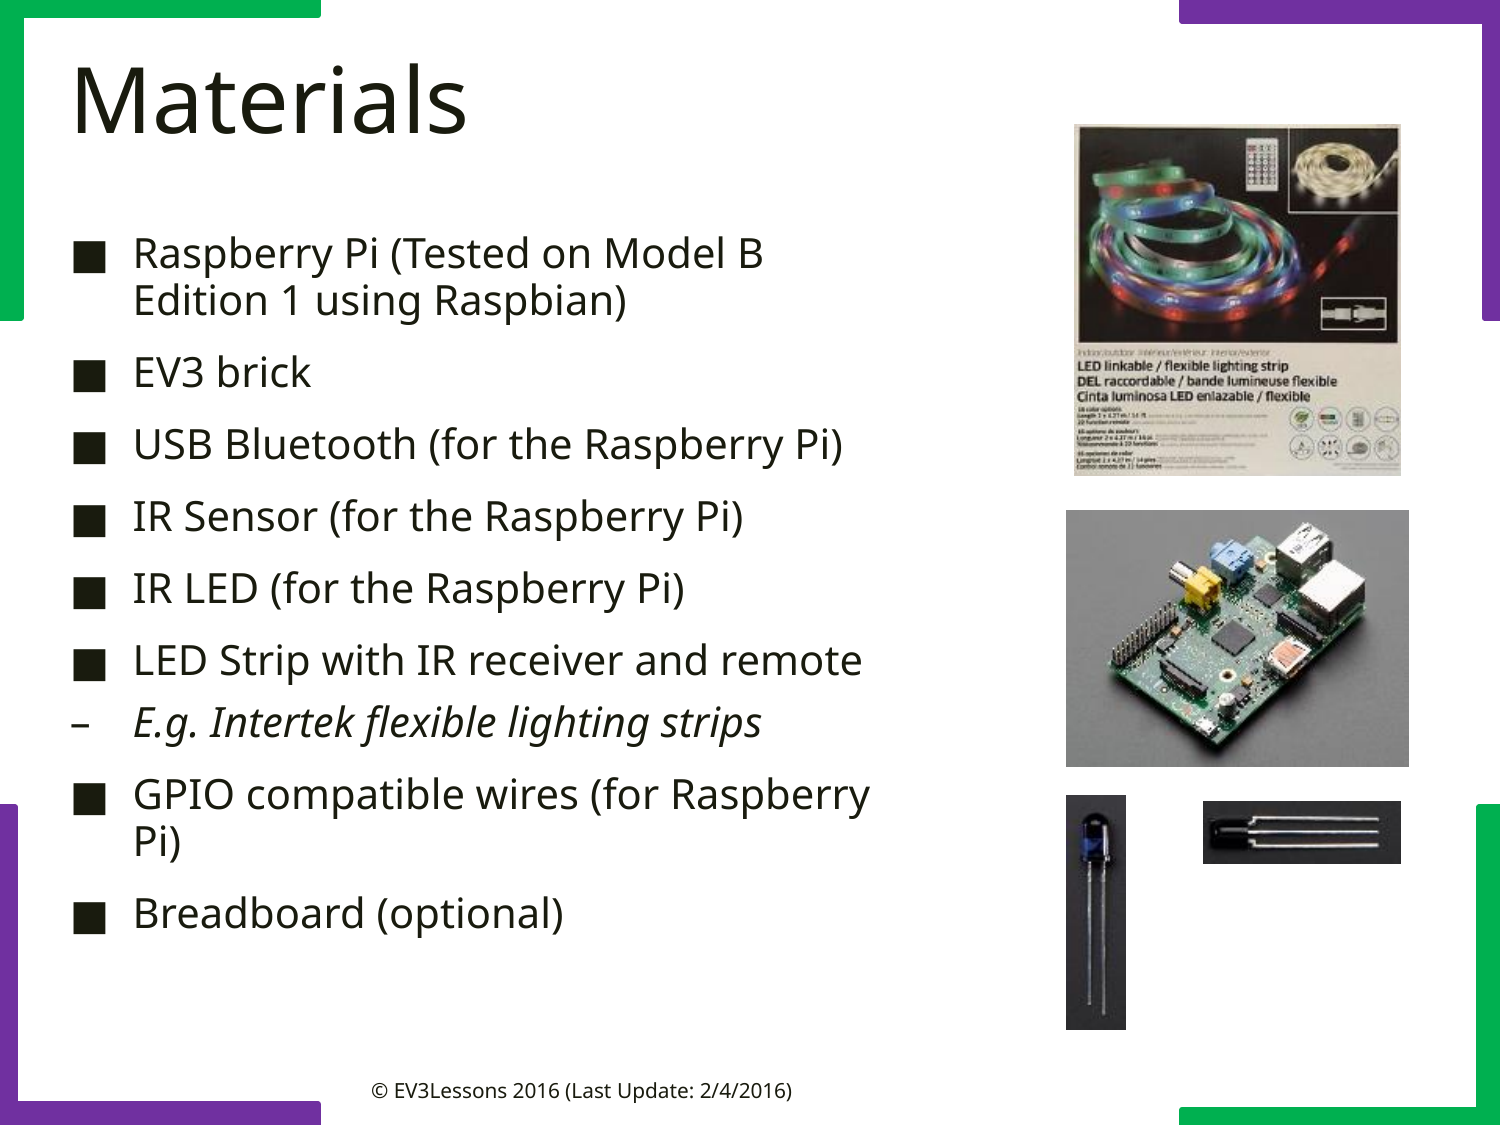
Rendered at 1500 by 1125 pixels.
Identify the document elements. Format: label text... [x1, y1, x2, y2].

picture [1203, 801, 1401, 864]
footer © EV3Lessons 2016 (Last Update: 2/4/2016) [355, 1058, 1129, 1125]
list Raspberry Pi (Tested on Model B Edition 1 using Raspbian) EV3 brick USB Bluetooth (for the Raspberry Pi) IR Sensor (for the Raspberry Pi) IR LED (for the Raspberry Pi) LED Strip with IR receiver and remote E.g. Intertek flexible lighting strips GPIO compatible wires (for Raspberry Pi) Breadboard (optional) [54, 222, 923, 1024]
picture [1074, 124, 1401, 477]
picture [1066, 795, 1126, 1030]
picture [1066, 510, 1409, 767]
title Materials [54, 47, 1442, 185]
